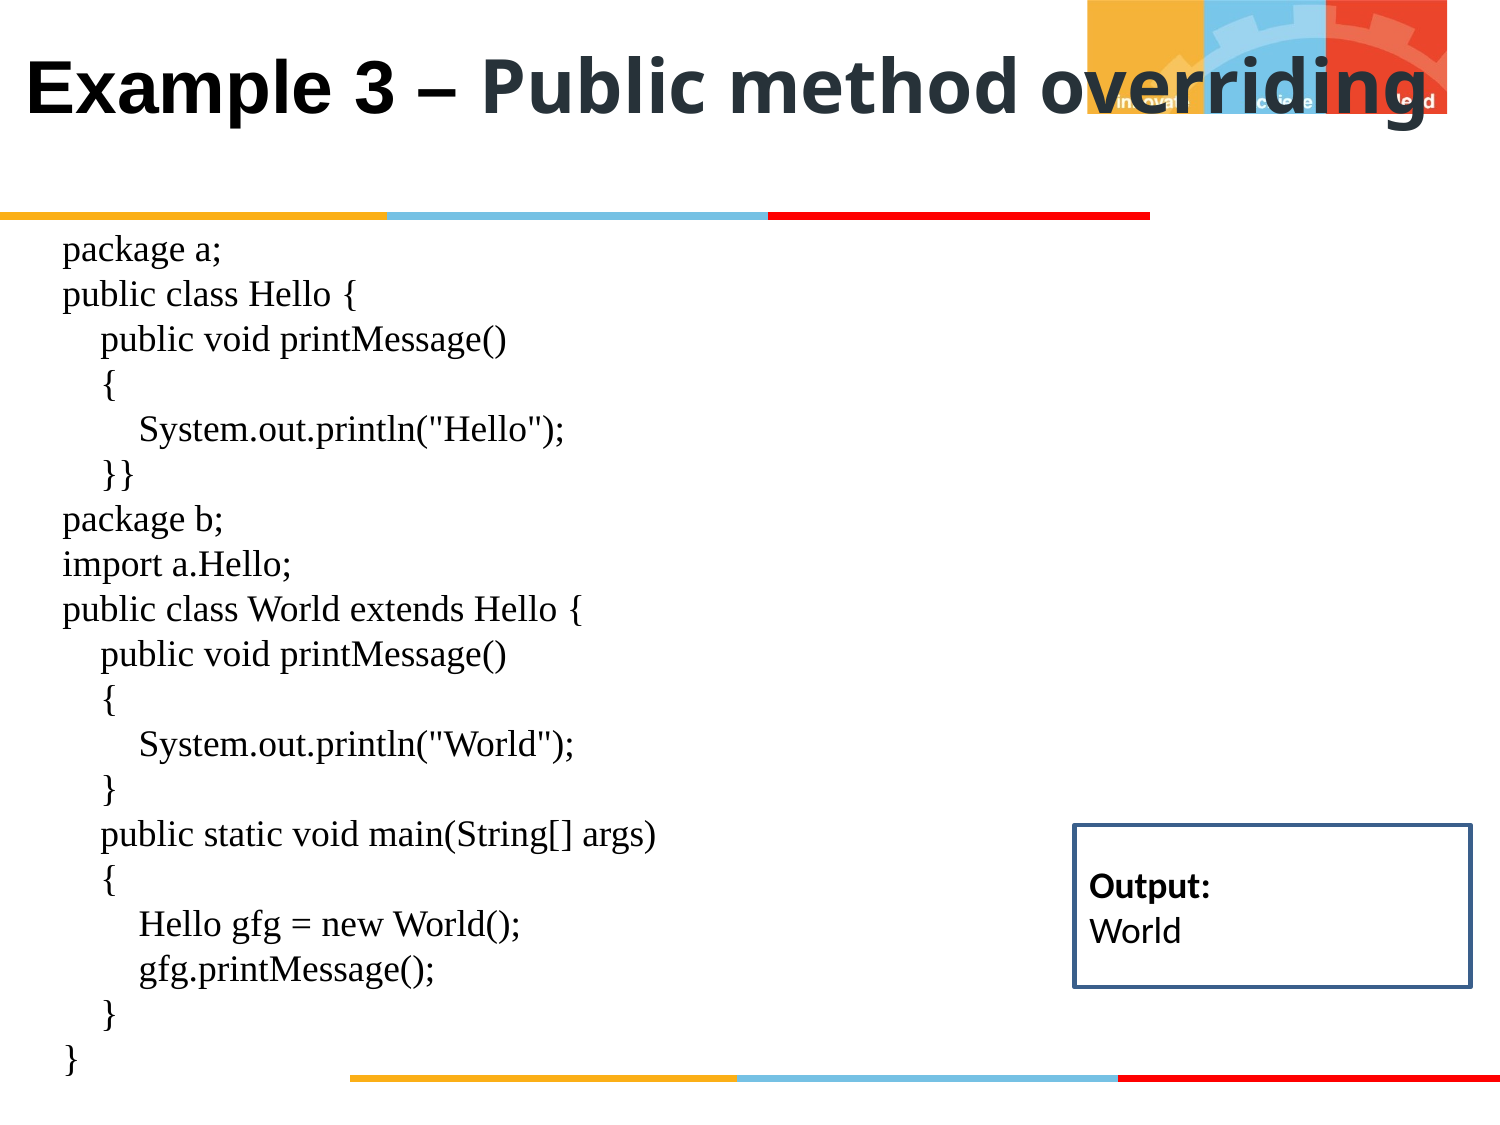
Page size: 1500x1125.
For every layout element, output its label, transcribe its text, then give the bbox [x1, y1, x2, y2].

picture [1087, 0, 1448, 38]
text_box Output: World [1072, 823, 1473, 989]
title Example 3 – Public method overriding [25, 38, 1475, 129]
list package a; public class Hello { public void printMessage() { System.out.println("Hello"); }} package b; import a.Hello; public class World extends Hello { public void printMessage() { System.out.println("World"); } public static void main(String[] args) { Hello gfg = new World(); gfg.printMessage(); } } [62, 223, 1363, 1087]
